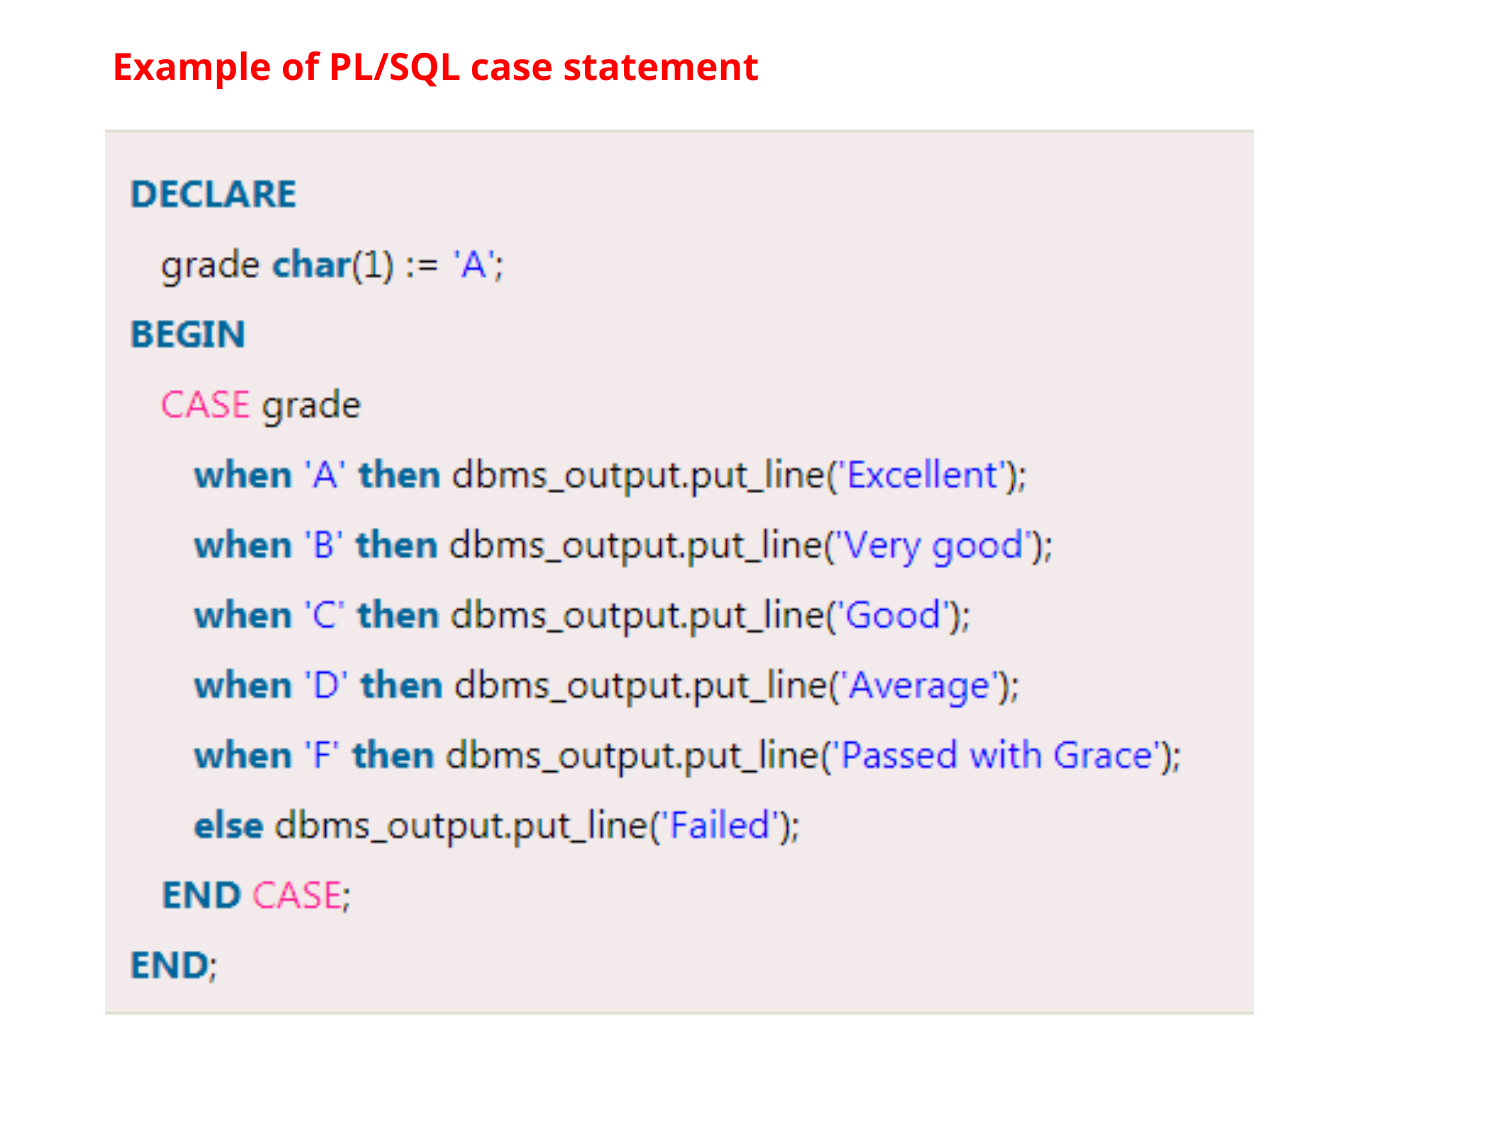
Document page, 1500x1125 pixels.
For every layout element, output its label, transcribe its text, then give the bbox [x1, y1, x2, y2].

picture [105, 128, 1255, 1020]
text_box Example of PL/SQL case statement [97, 35, 775, 95]
